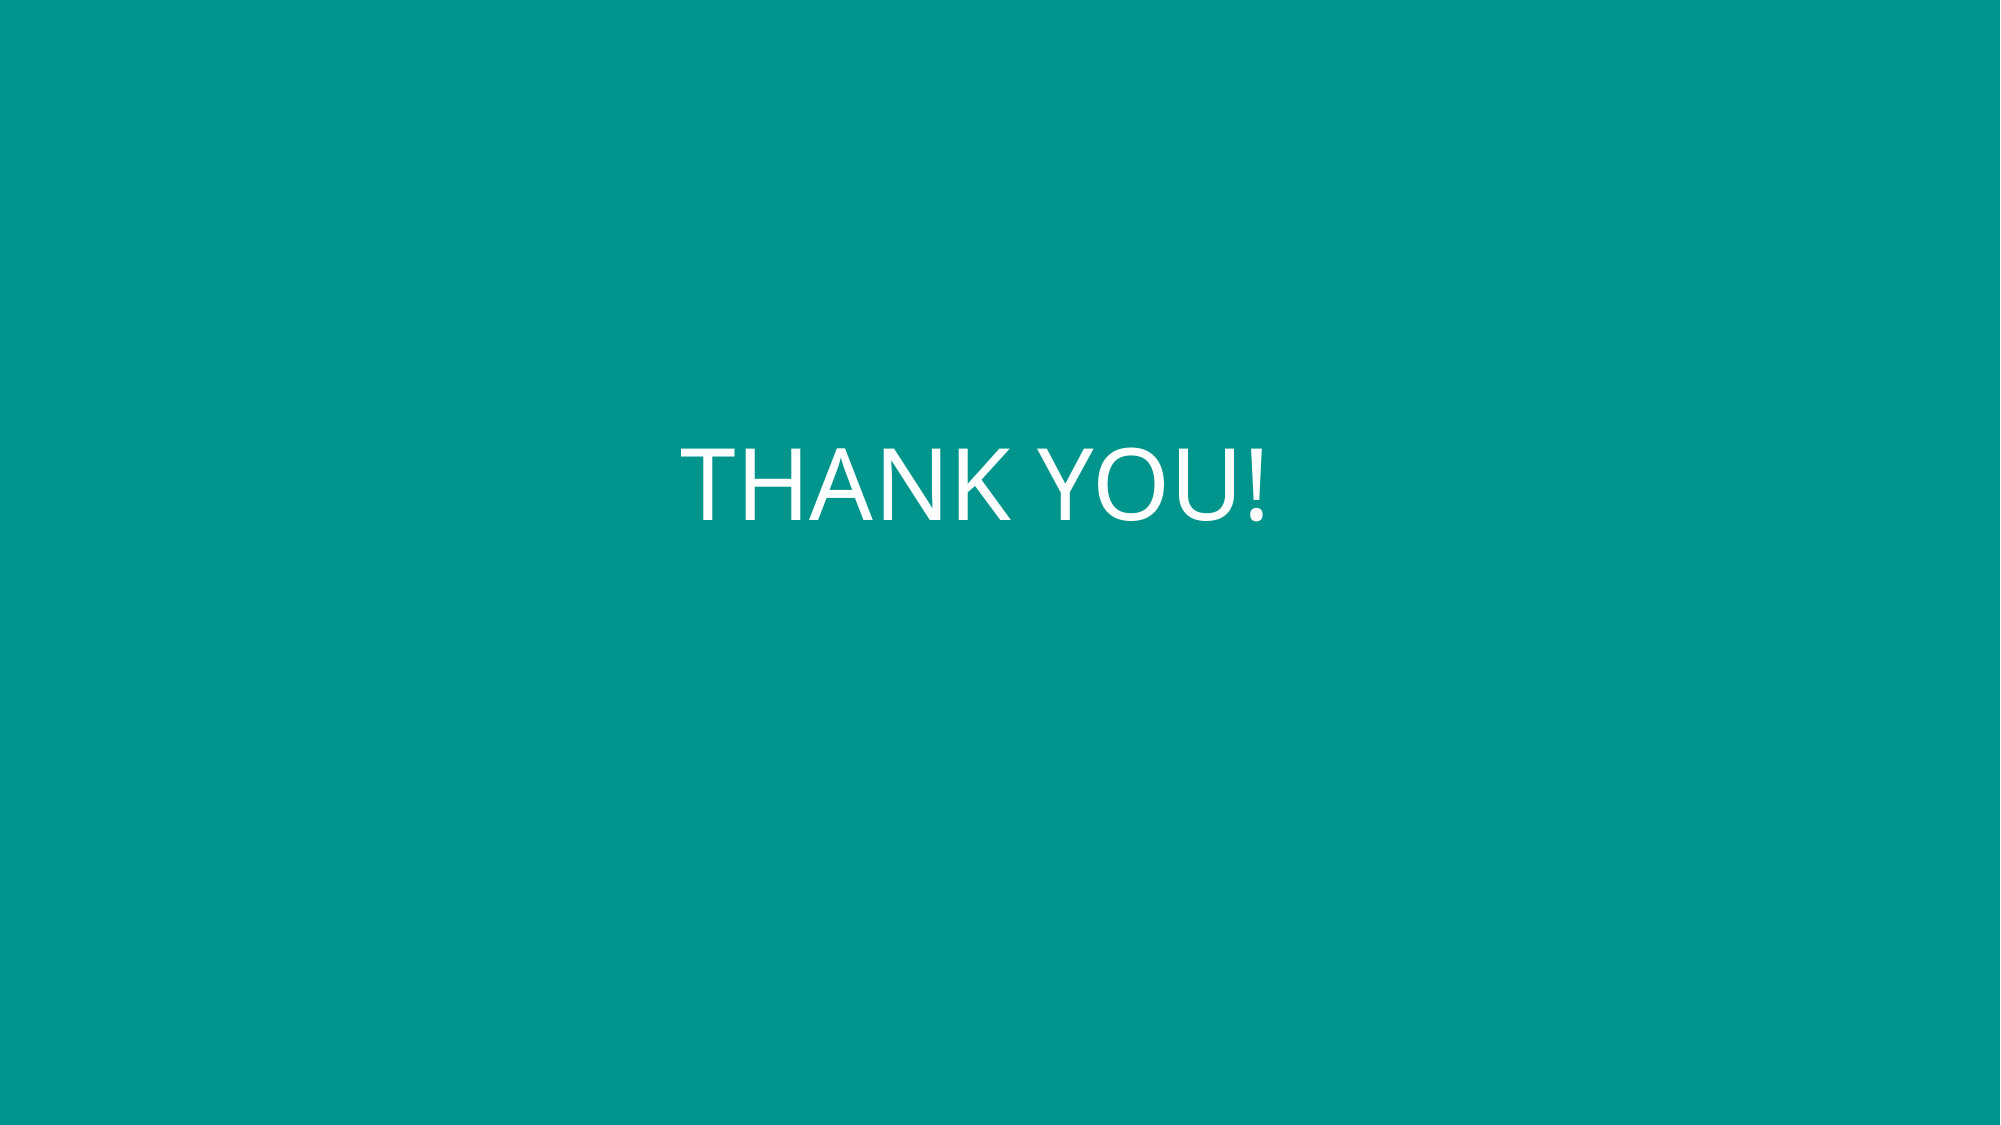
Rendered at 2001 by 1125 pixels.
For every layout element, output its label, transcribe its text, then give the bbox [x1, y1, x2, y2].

text_box THANK YOU! [665, 413, 1286, 548]
